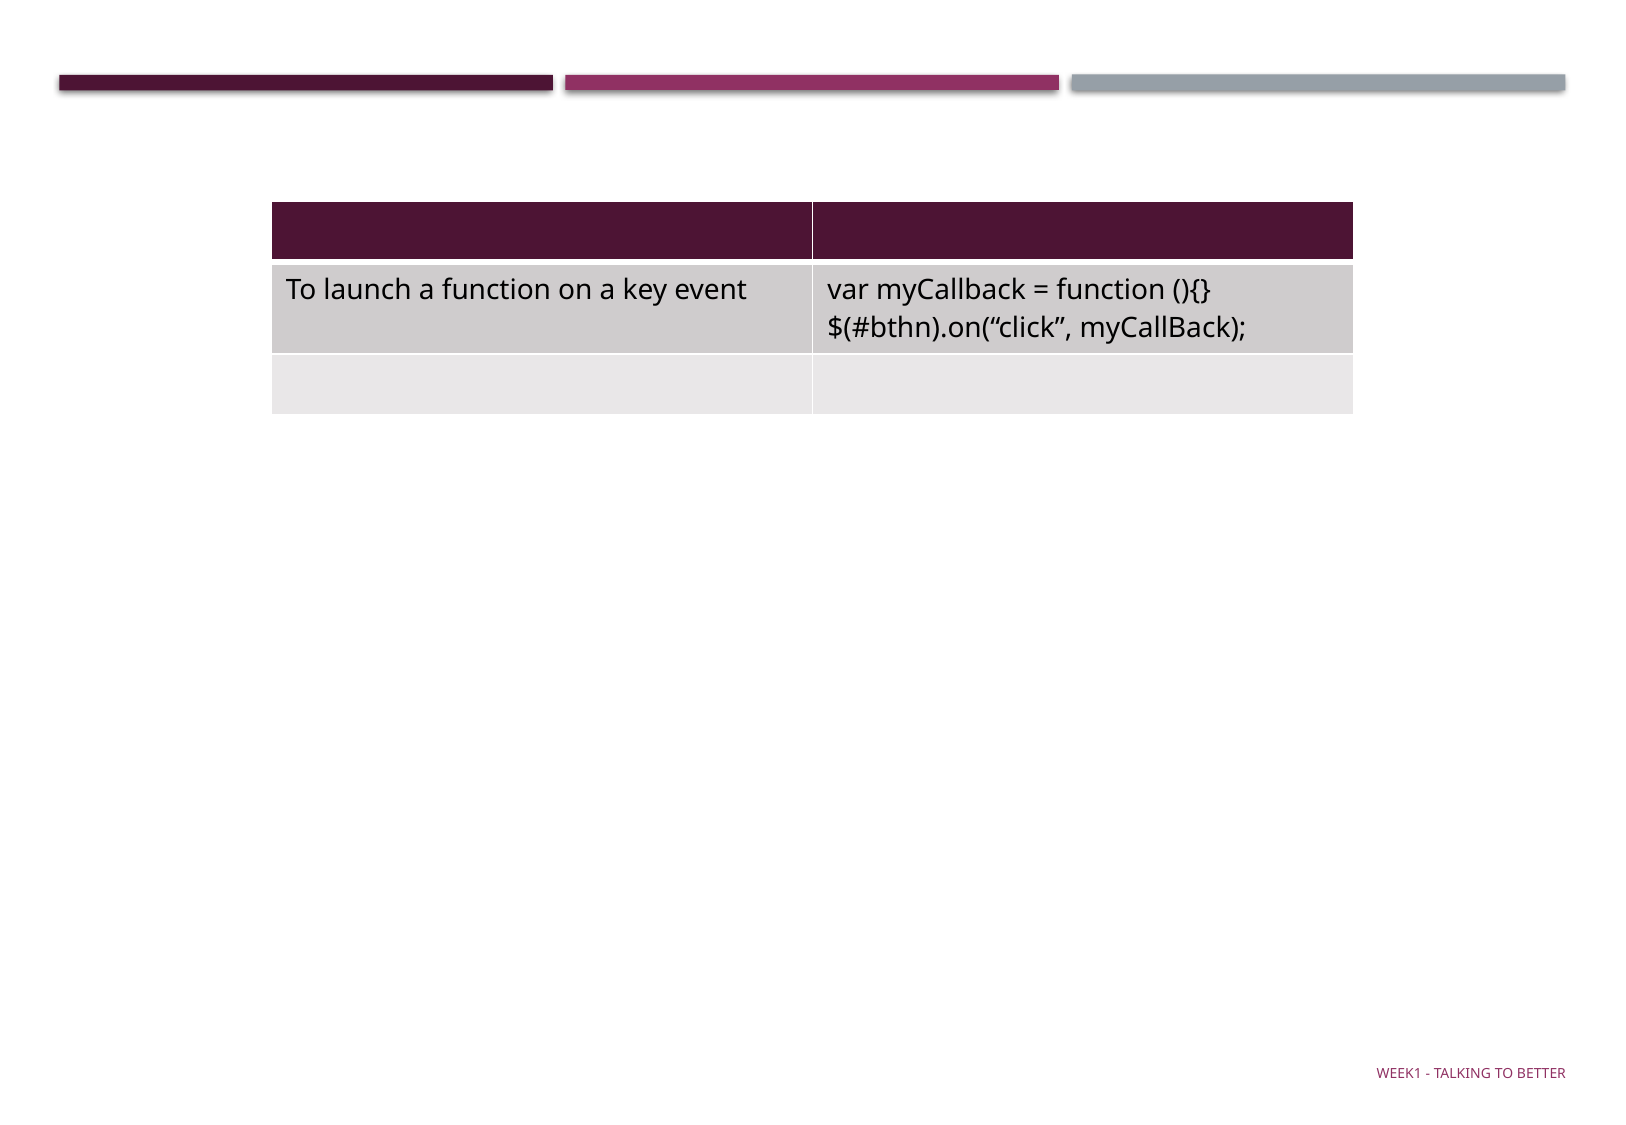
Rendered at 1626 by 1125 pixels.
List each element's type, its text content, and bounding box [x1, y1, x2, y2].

table_cell To launch a function on a key event [272, 265, 812, 353]
table_cell [272, 355, 812, 414]
table_cell [813, 355, 1353, 414]
table_cell var myCallback = function (){} $(#bthn).on(“click”, myCallBack); [813, 265, 1353, 353]
table_header [813, 202, 1353, 259]
footer Week1 - talking to Better [1361, 1050, 1598, 1098]
table_header [272, 202, 812, 259]
